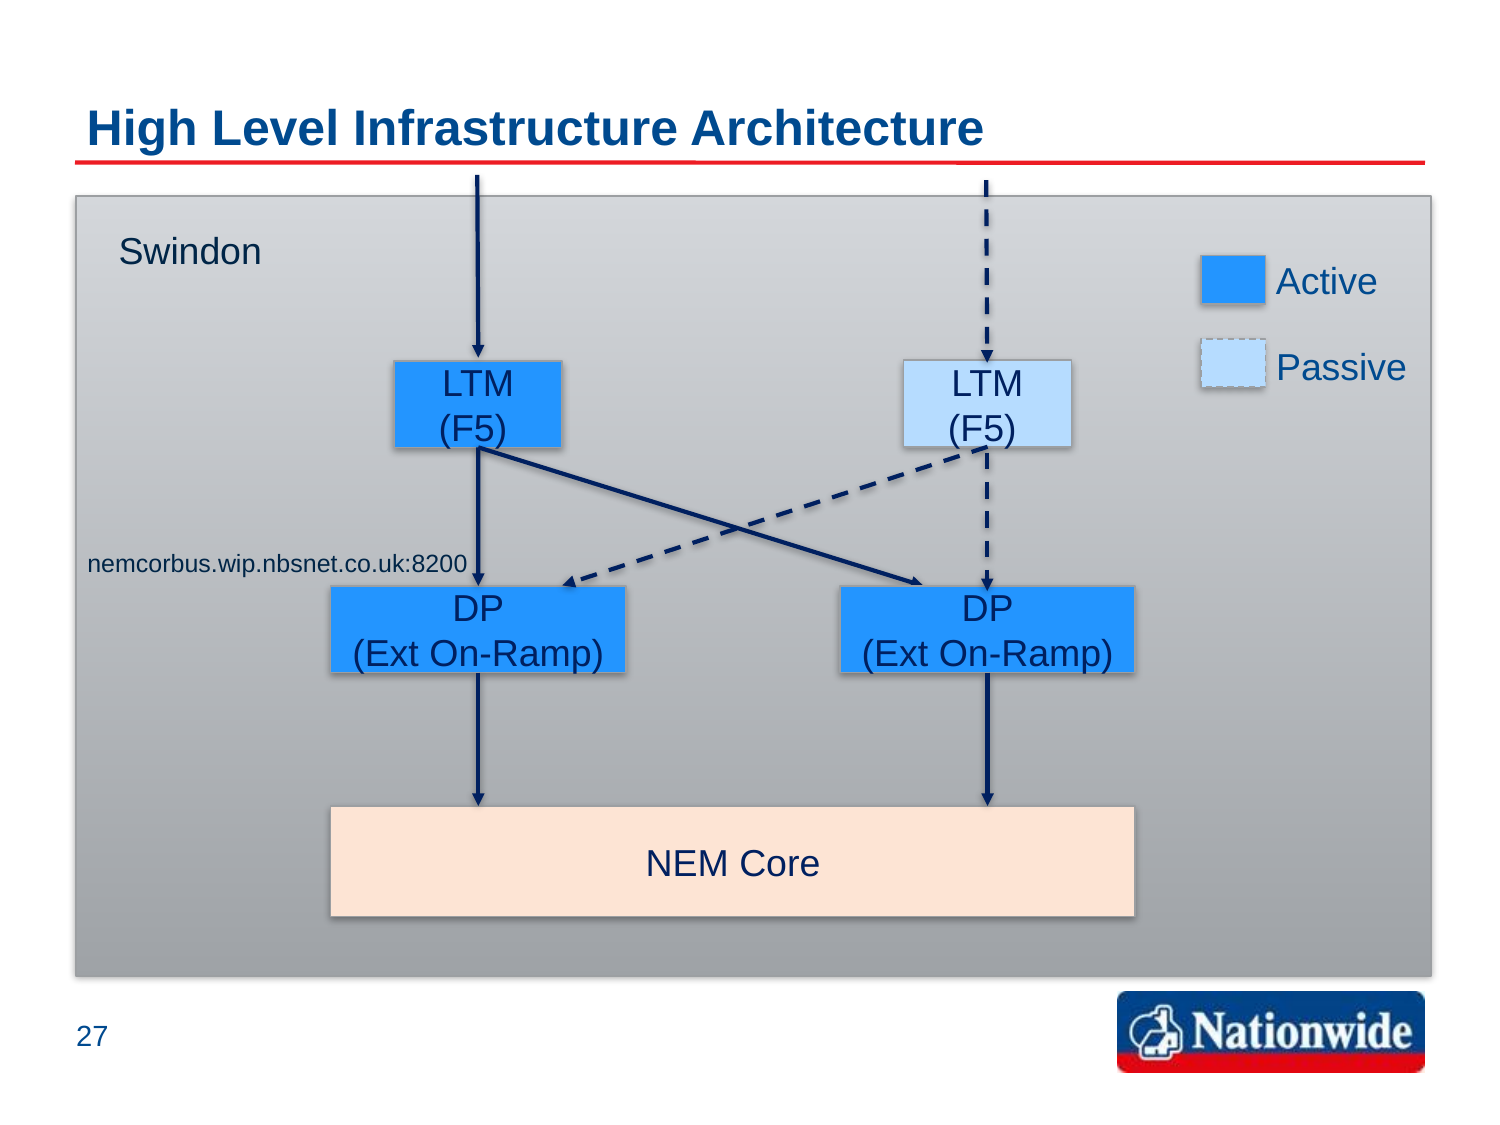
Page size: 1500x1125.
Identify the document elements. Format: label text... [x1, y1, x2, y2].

text_box Active [1261, 249, 1393, 310]
text_box NEM Core [330, 805, 1136, 917]
text_box DP (Ext On-Ramp) [330, 585, 627, 673]
text_box nemcorbus.wip.nbsnet.co.uk:8200 [72, 539, 471, 585]
text_box Passive [1261, 335, 1422, 395]
slide_number 27 [60, 991, 411, 1077]
text_box [75, 195, 1432, 977]
text_box LTM (F5) [903, 359, 1072, 448]
text_box [1200, 338, 1261, 388]
text_box DP (Ext On-Ramp) [839, 585, 1136, 673]
text_box [1200, 255, 1261, 305]
text_box LTM (F5) [393, 360, 563, 448]
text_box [478, 447, 560, 587]
title High Level Infrastructure Architecture [69, 88, 1431, 172]
picture [1117, 991, 1425, 1073]
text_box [562, 446, 988, 586]
text_box Swindon [103, 219, 277, 280]
